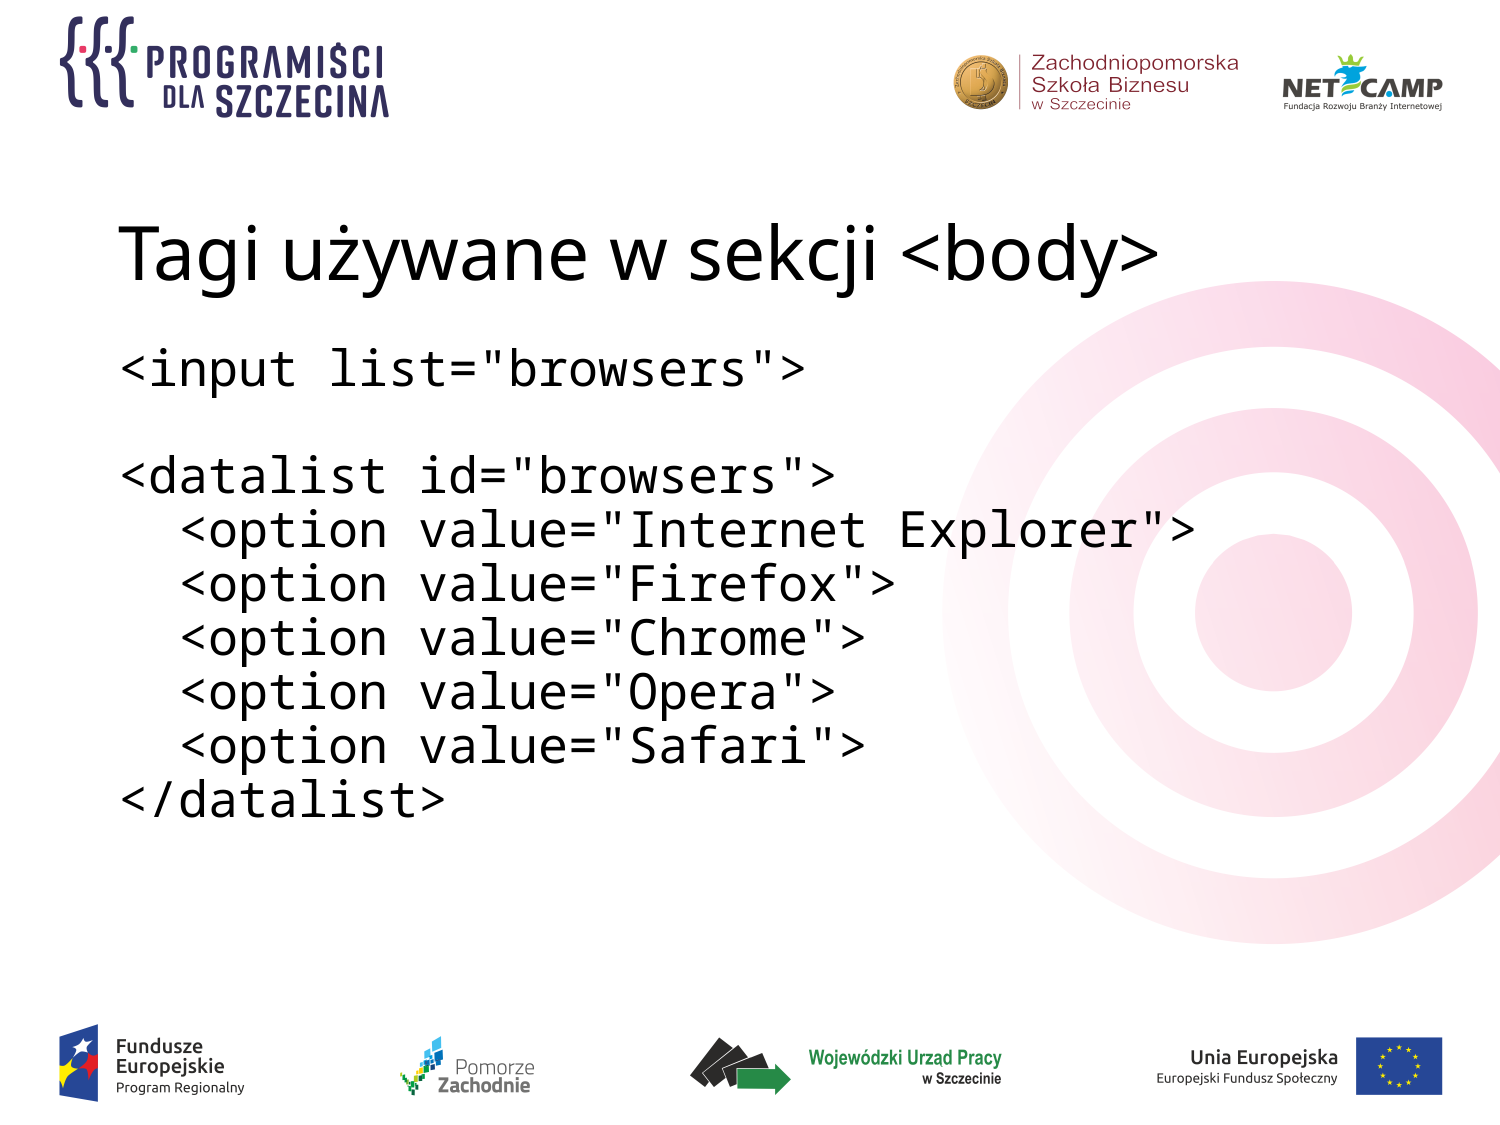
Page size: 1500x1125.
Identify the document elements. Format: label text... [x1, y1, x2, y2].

title Tagi używane w sekcji <body> [103, 196, 1397, 318]
list <input list="browsers"> <datalist id="browsers"> <option value="Internet Explorer"> <option value="Firefox"> <option value="Chrome"> <option value="Opera"> <option value="Safari"> </datalist> [103, 335, 1397, 1014]
picture [0, 0, 1500, 1125]
